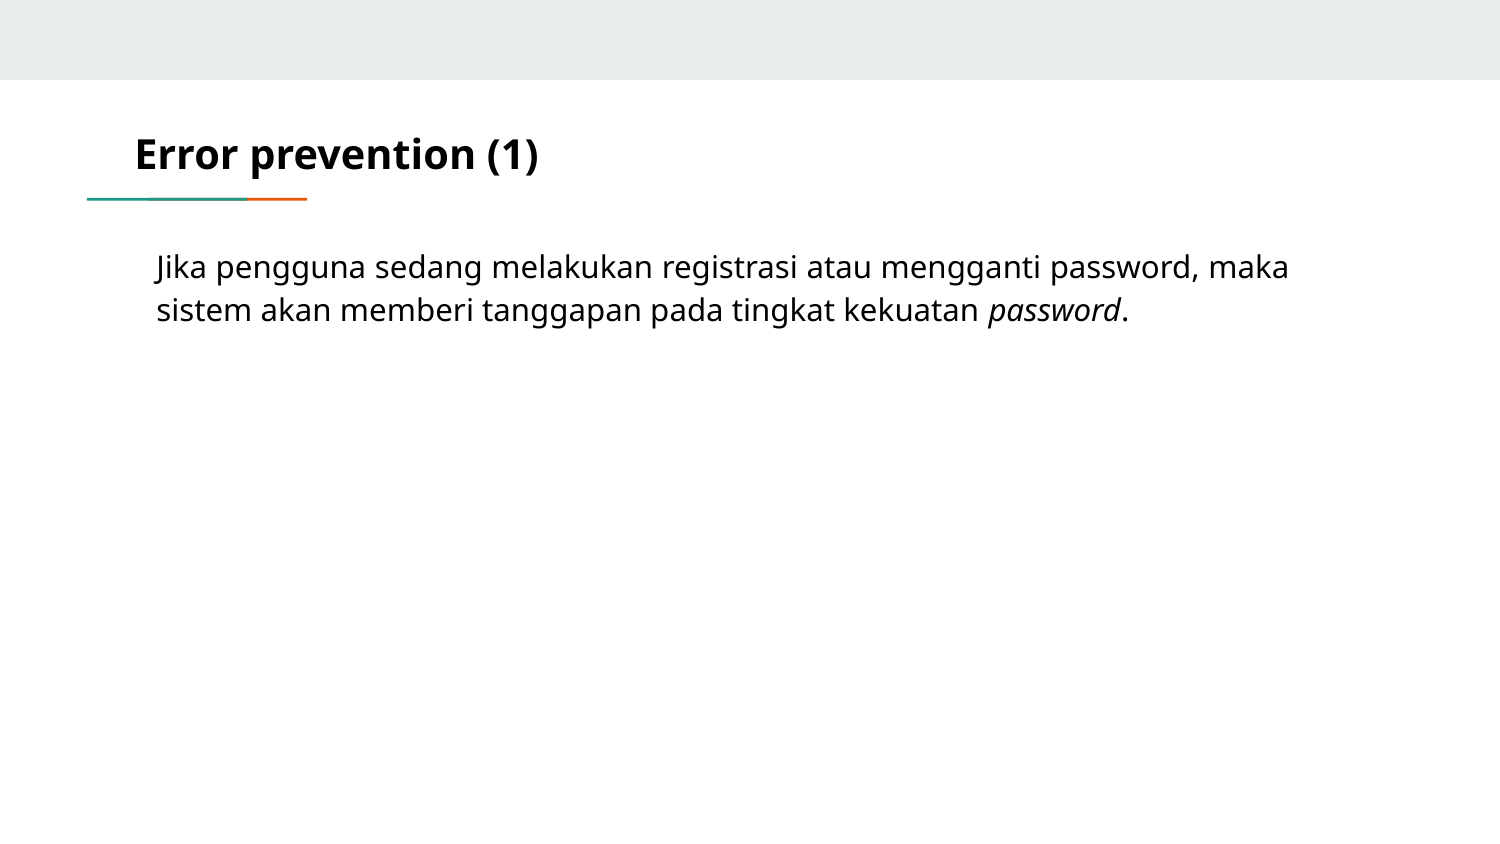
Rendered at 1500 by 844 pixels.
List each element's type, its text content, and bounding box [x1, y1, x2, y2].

text_box Jika pengguna sedang melakukan registrasi atau mengganti password, maka sistem akan memberi tanggapan pada tingkat kekuatan password. [141, 226, 1306, 343]
title Error prevention (1) [119, 105, 1381, 193]
